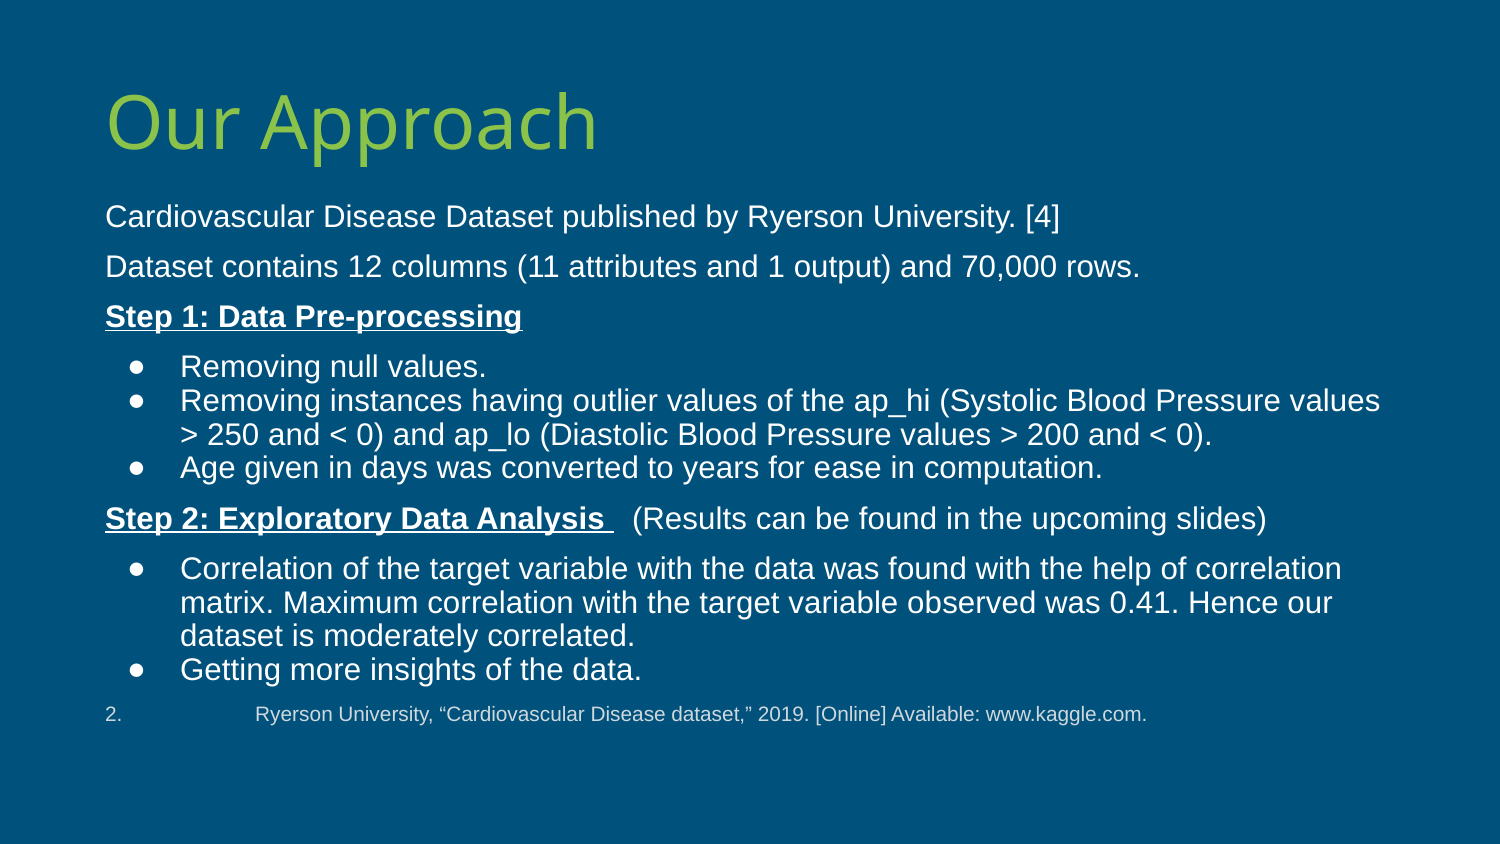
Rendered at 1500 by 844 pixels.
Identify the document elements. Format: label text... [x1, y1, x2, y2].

picture [257, 707, 265, 720]
title Our Approach [90, 59, 943, 185]
picture [1037, 707, 1041, 720]
picture [593, 707, 598, 720]
title Cardiovascular Disease Dataset published by Ryerson University. [4] Dataset contains 12 columns (11 attributes and 1 output) and 70,000 rows. Step 1: Data Pre-processing Removing null values. Removing instances having outlier values of the ap_hi (Systolic Blood Pressure values > 250 and < 0) and ap_lo (Diastolic Blood Pressure values > 200 and < 0). Age given in days was converted to years for ease in computation. Step 2: Exploratory Data Analysis (Results can be found in the upcoming slides) Correlation of the target variable with the data was found with the help of correlation matrix. Maximum correlation with the target variable observed was 0.41. Hence our dataset is moderately correlated. Getting more insights of the data. 2. Ryerson University, “Cardiovascular Disease dataset,” 2019. [Online] Available: www.kaggle.com. [90, 185, 1410, 689]
